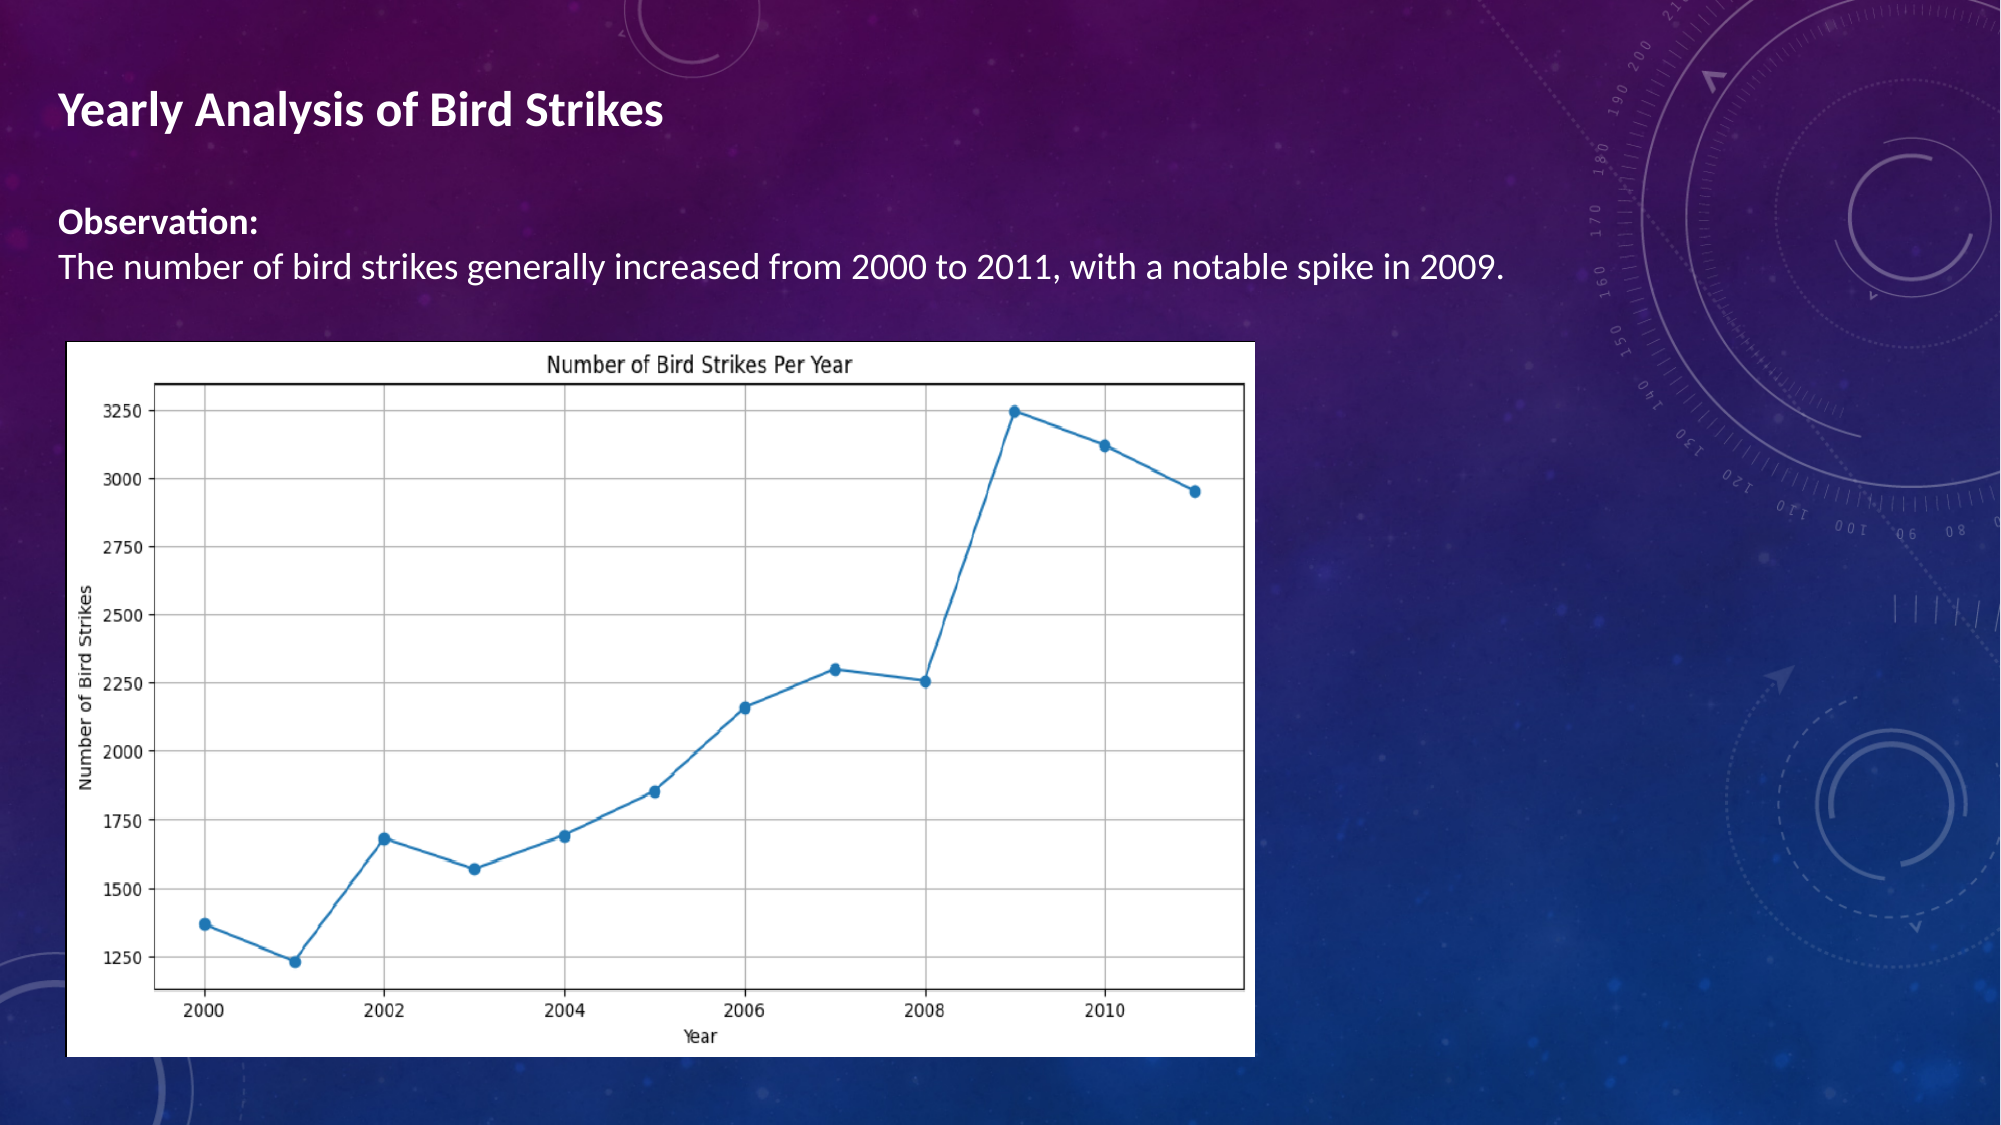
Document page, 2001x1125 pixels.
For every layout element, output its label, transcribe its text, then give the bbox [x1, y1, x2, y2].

text_box Yearly Analysis of Bird Strikes Observation: The number of bird strikes generally increased from 2000 to 2011, with a notable spike in 2009. [43, 69, 1947, 339]
picture [0, 0, 2001, 1125]
